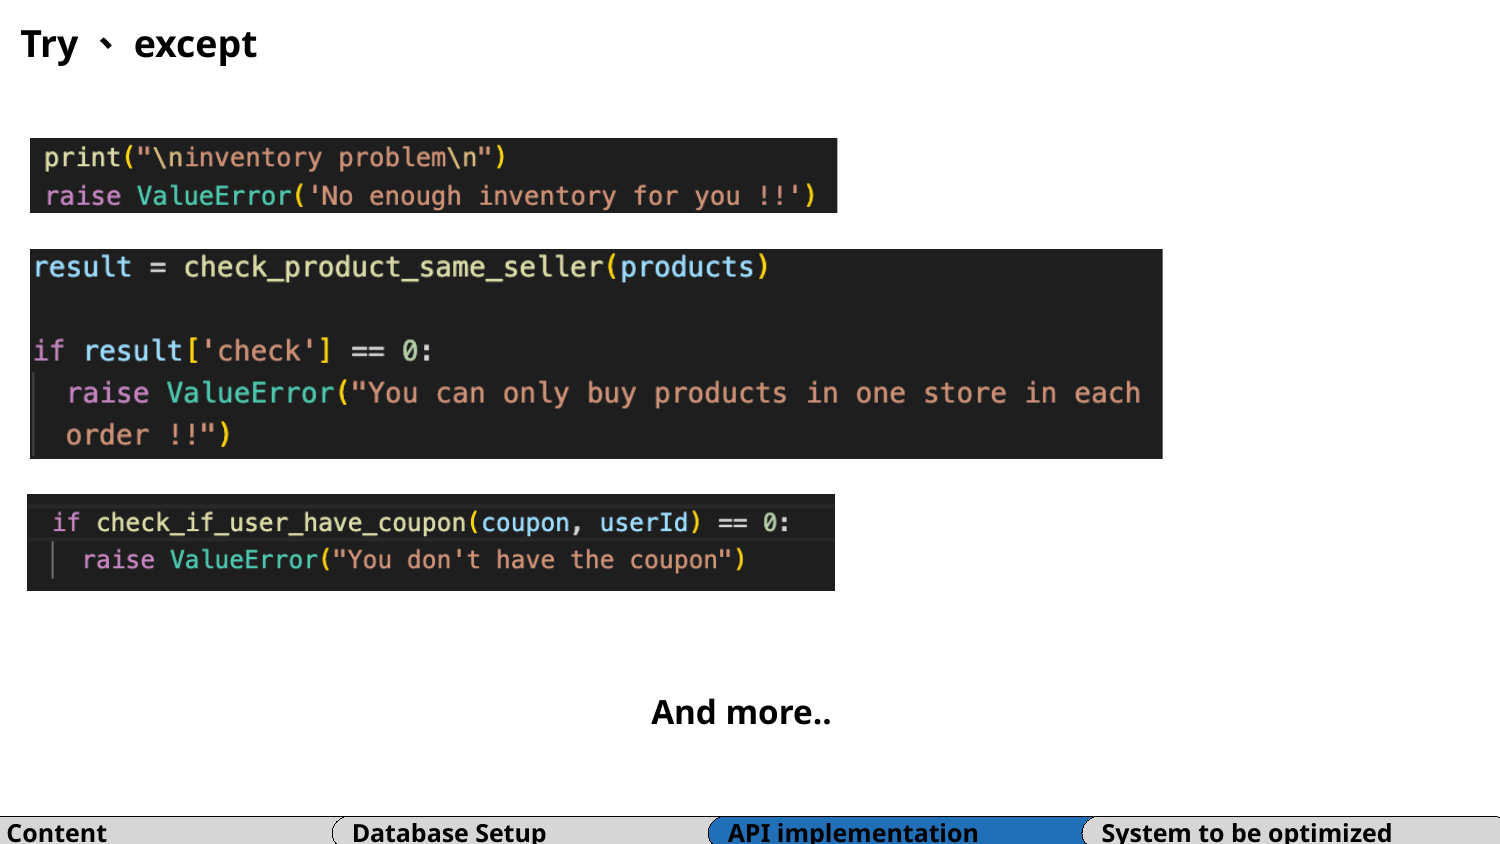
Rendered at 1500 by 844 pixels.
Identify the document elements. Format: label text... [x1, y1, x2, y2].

text_box And more.. [636, 683, 848, 739]
picture [29, 138, 838, 213]
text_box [0, 815, 1500, 844]
picture [29, 249, 1163, 459]
picture [26, 494, 835, 592]
text_box Try、except [5, 12, 273, 73]
